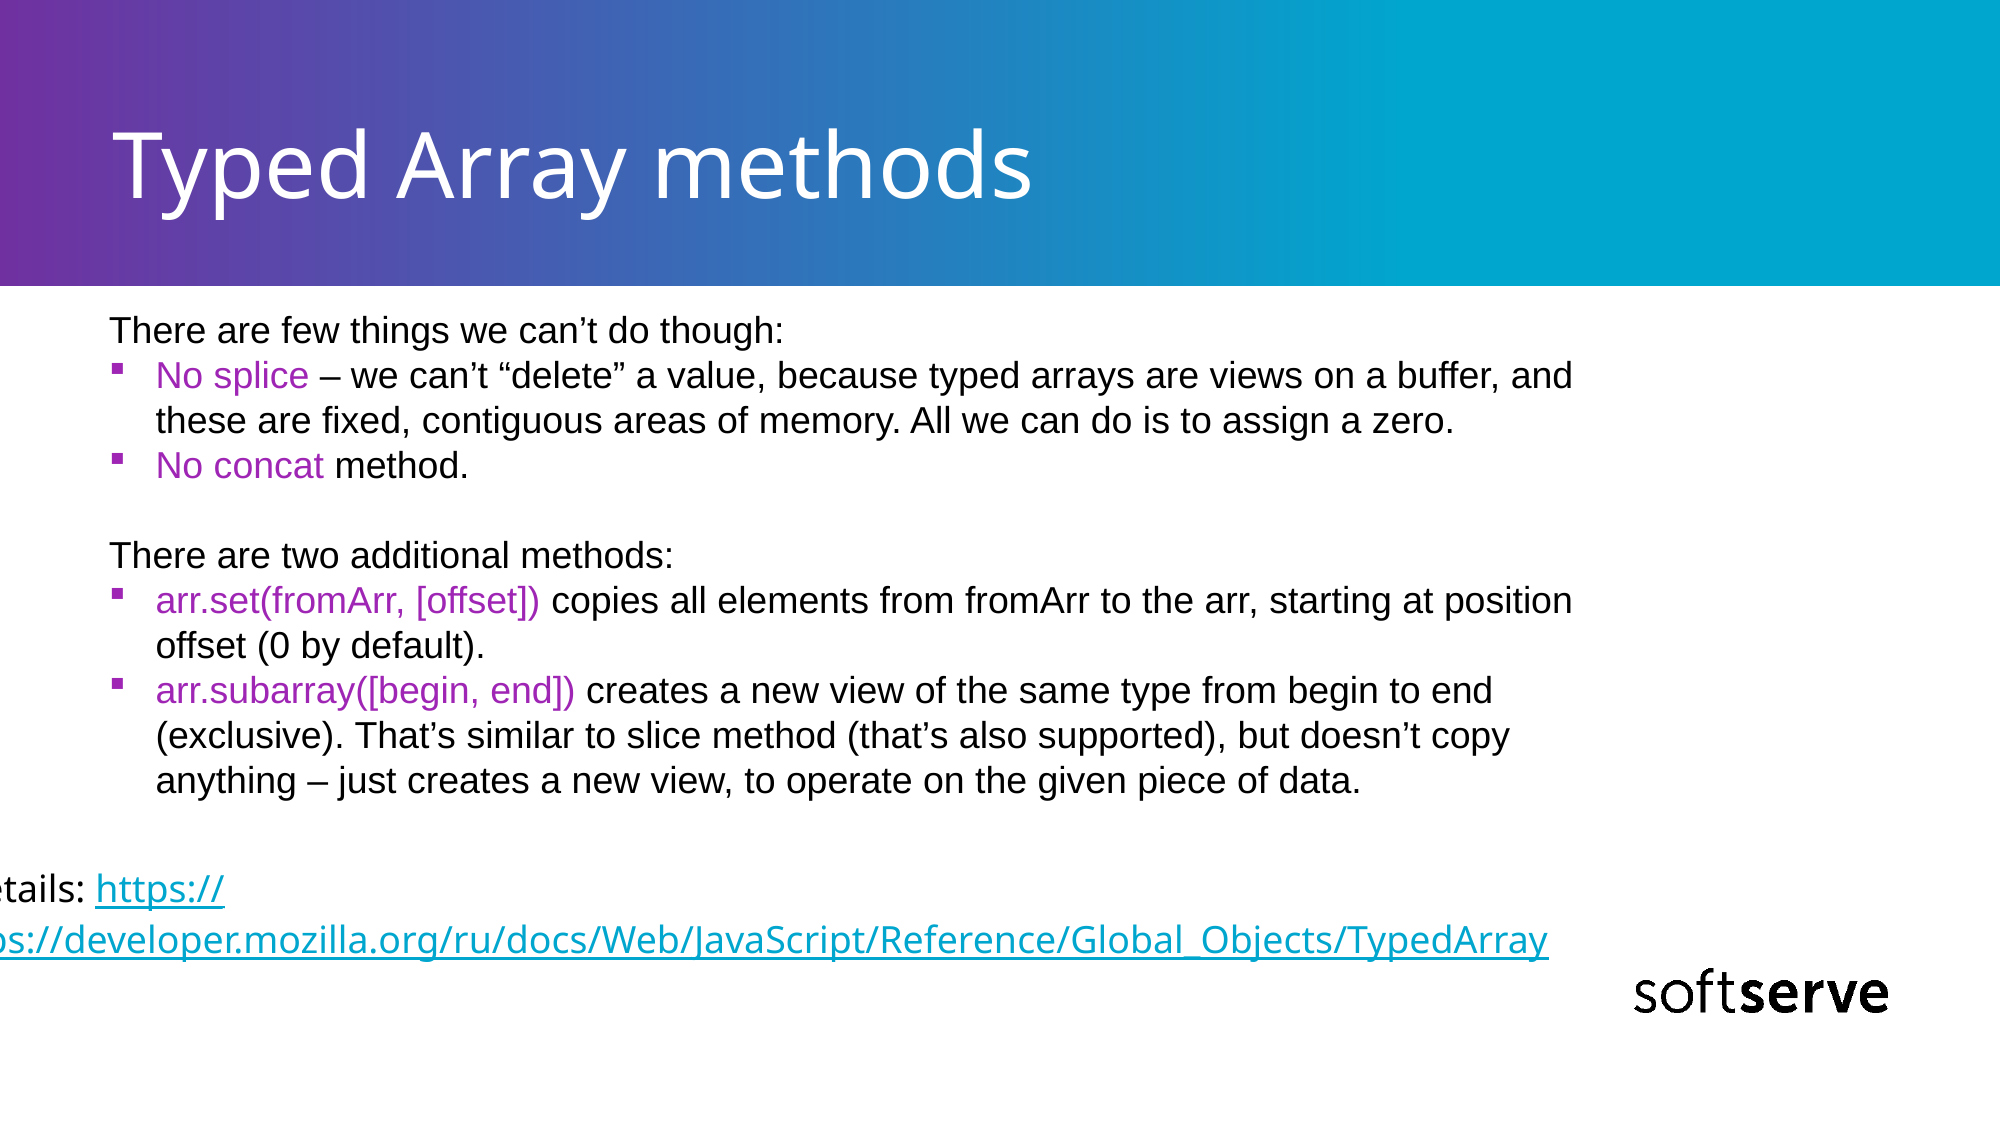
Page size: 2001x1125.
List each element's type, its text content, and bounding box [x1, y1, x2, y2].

text_box *Details: https://javascript.info/arraybuffer-binary-arrays https://developer.mozilla.org/ru/docs/Web/JavaScript/Reference/Global_Objects/TypedArray [0, 857, 1564, 975]
text_box There are few things we can’t do though: No splice – we can’t “delete” a value, because typed arrays are views on a buffer, and these are fixed, contiguous areas of memory. All we can do is to assign a zero. No concat method. There are two additional methods: arr.set(fromArr, [offset]) copies all elements from fromArr to the arr, starting at position offset (0 by default). arr.subarray([begin, end]) creates a new view of the same type from begin to end (exclusive). That’s similar to slice method (that’s also supported), but doesn’t copy anything – just creates a new view, to operate on the given piece of data. [93, 299, 1599, 809]
picture [1634, 968, 1888, 1013]
title Typed Array methods [112, 112, 1888, 225]
